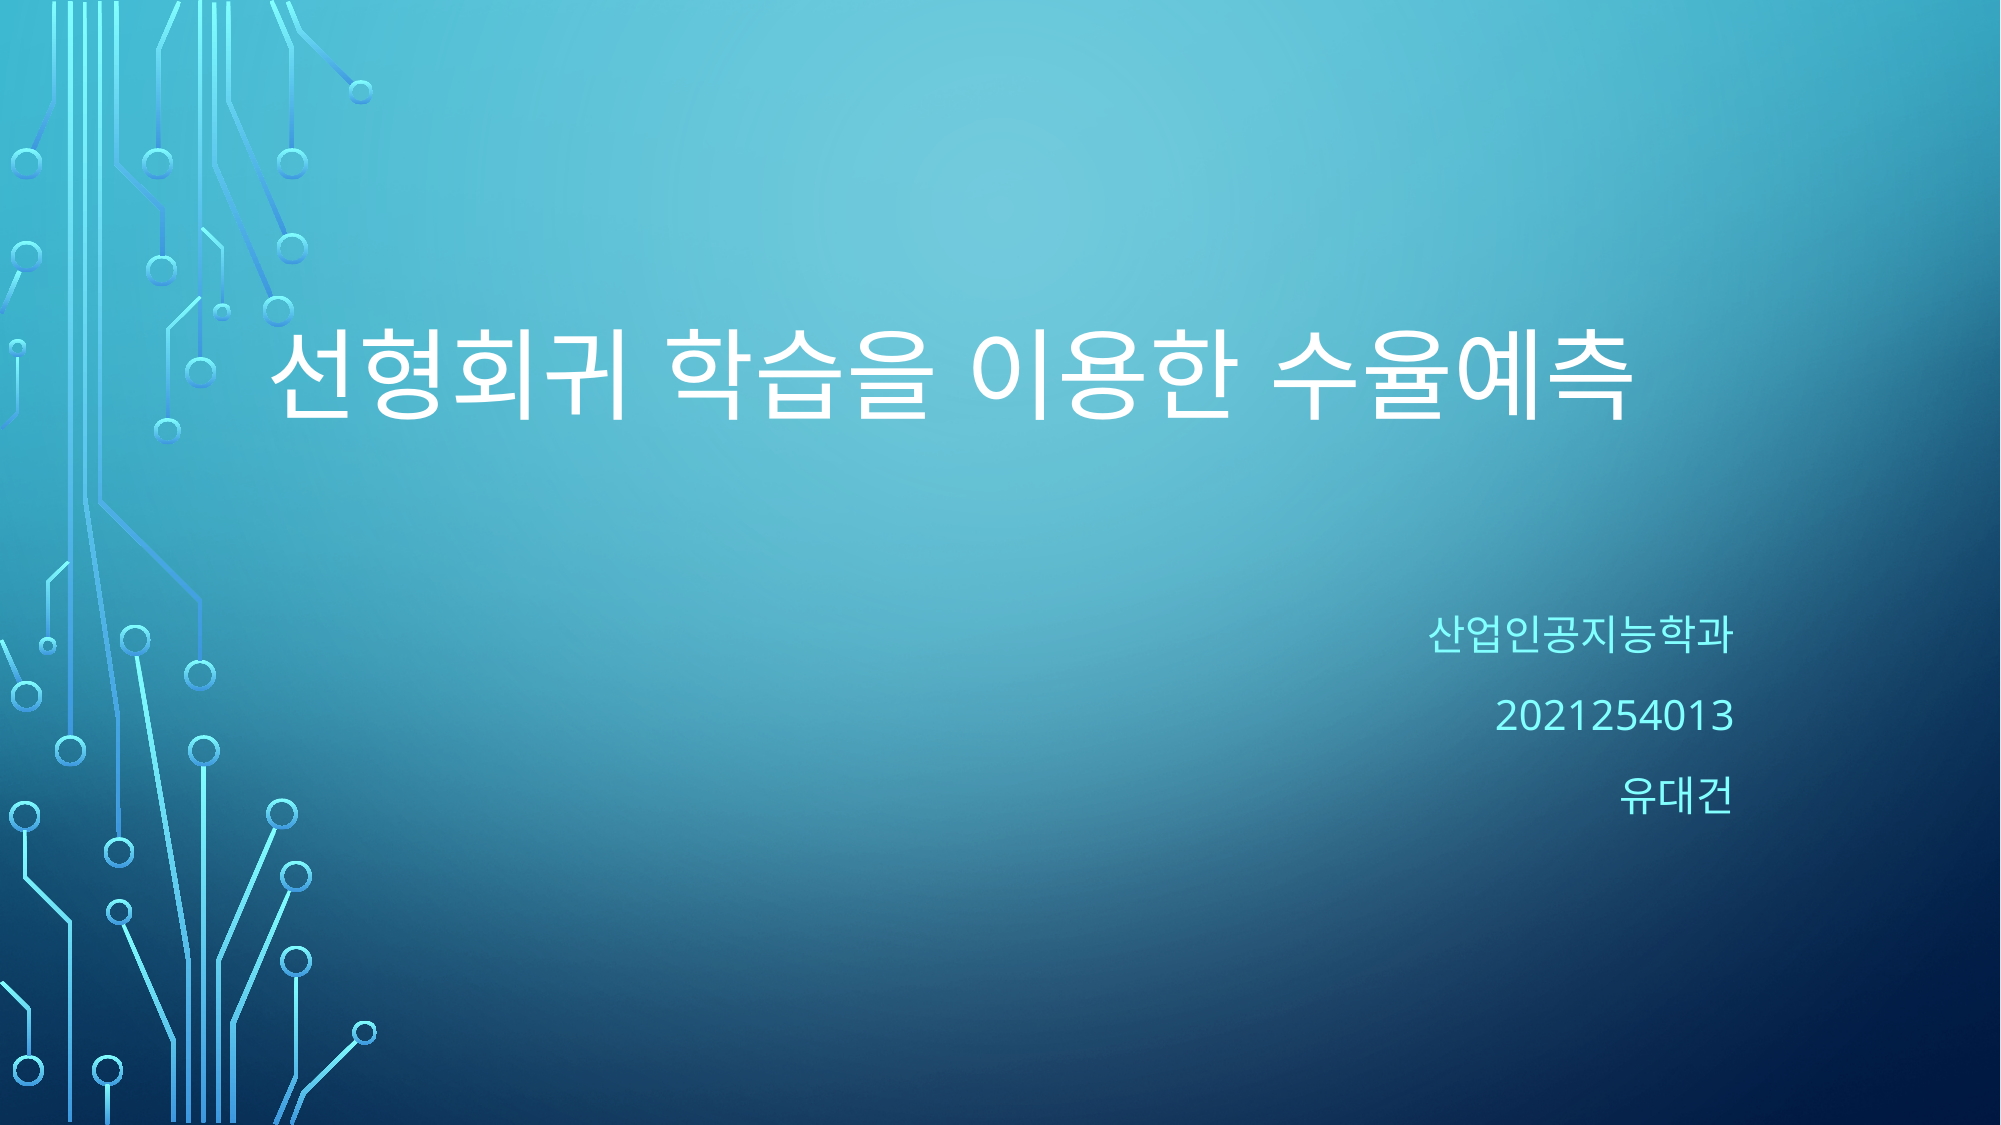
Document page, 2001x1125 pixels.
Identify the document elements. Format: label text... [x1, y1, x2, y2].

subtitle 산업인공지능학과 2021254013 유대건 [307, 590, 1750, 863]
title 선형회귀 학습을 이용한 수율예측 [154, 184, 1750, 576]
